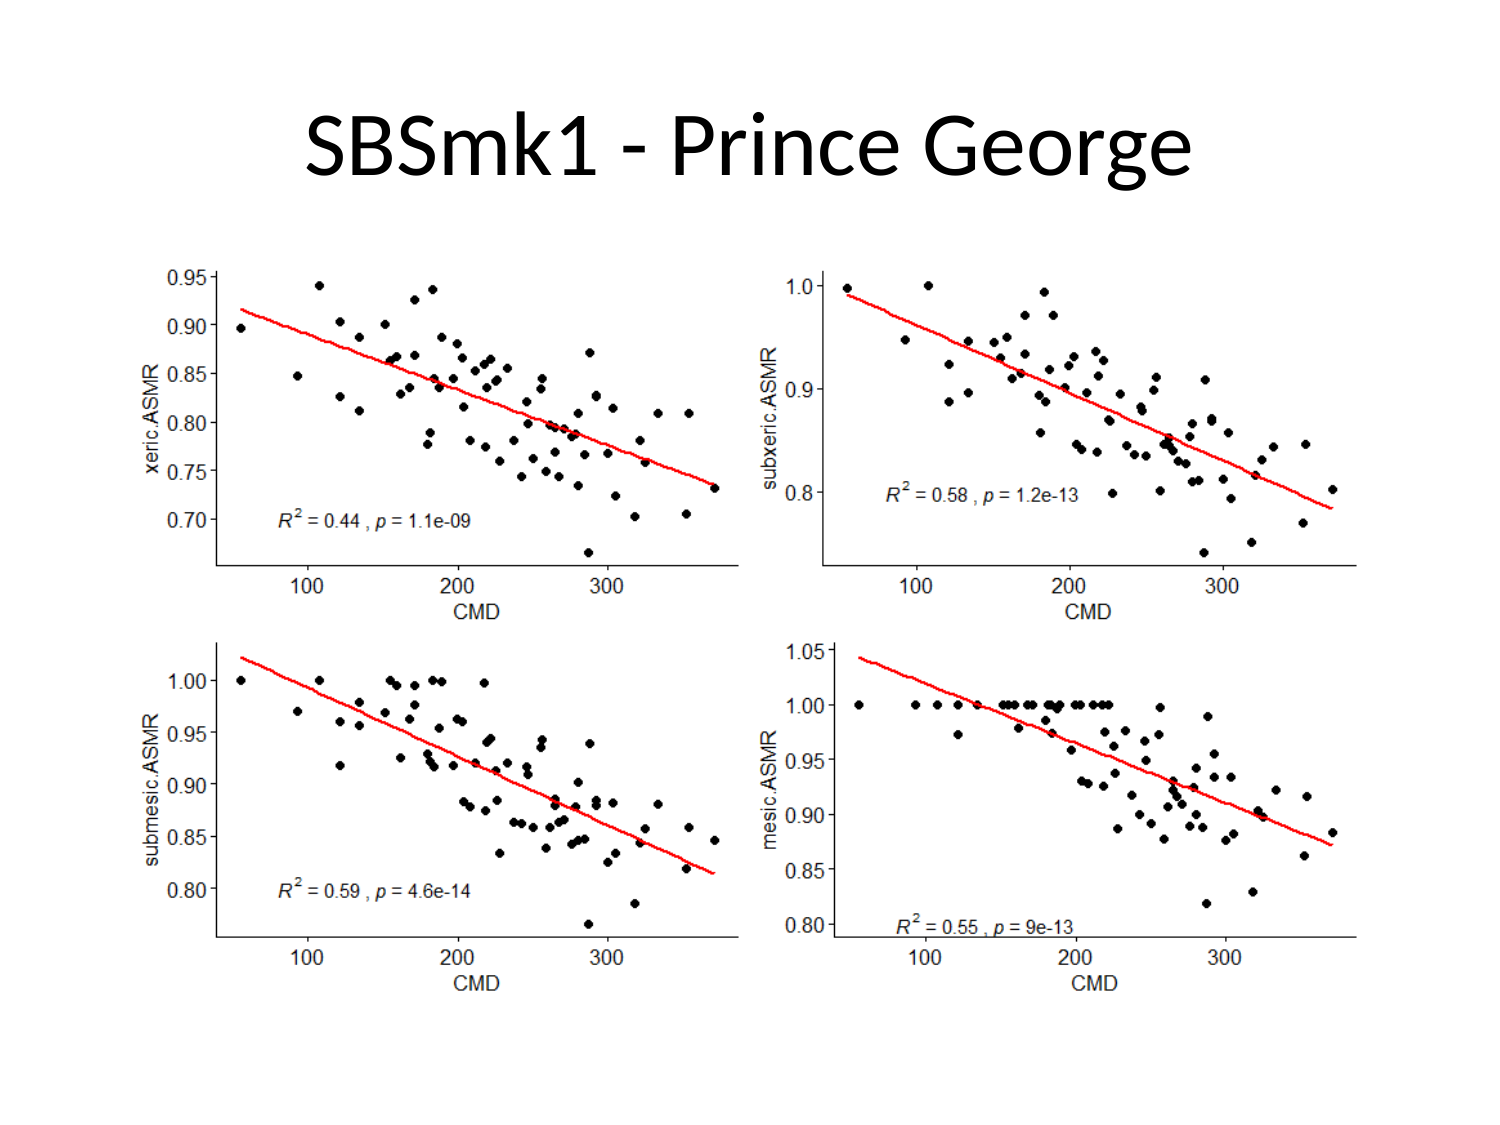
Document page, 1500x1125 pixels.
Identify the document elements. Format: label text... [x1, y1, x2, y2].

picture [130, 262, 1367, 1005]
title SBSmk1 - Prince George [75, 45, 1425, 233]
